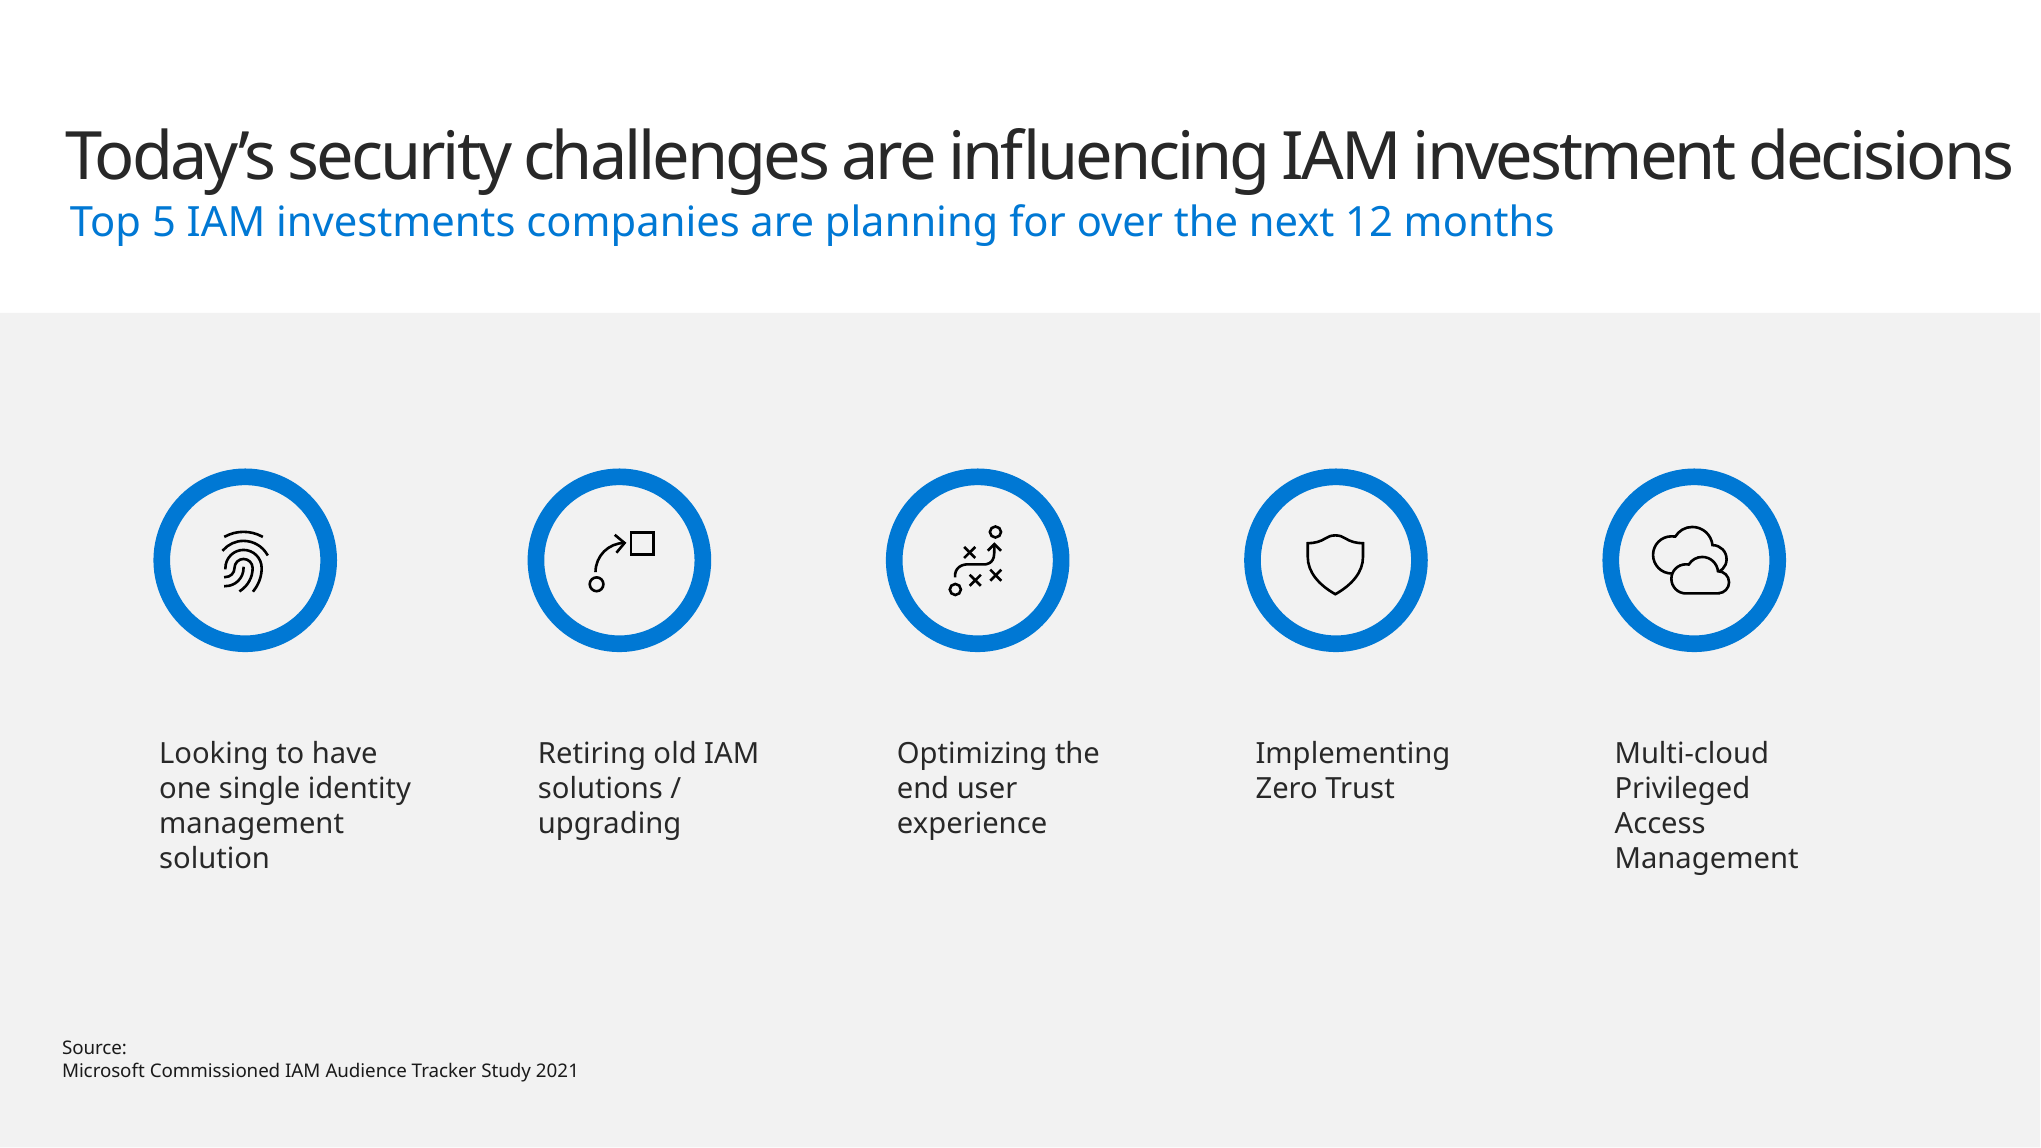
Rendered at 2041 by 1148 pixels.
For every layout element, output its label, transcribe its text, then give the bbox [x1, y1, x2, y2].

text_box Source: Microsoft Commissioned IAM Audience Tracker Study 2021 [47, 1028, 1430, 1089]
text_box [0, 312, 2041, 1148]
text_box Optimizing the end user experience [882, 726, 1145, 847]
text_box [1252, 476, 1420, 644]
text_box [535, 476, 704, 644]
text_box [1610, 476, 1778, 644]
text_box Multi-cloud Privileged Access Management [1599, 852, 1862, 882]
text_box Top 5 IAM investments companies are planning for over the next 12 months [69, 200, 1967, 246]
text_box Today’s security challenges are influencing IAM investment decisions [63, 75, 2041, 200]
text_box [161, 476, 329, 644]
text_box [893, 476, 1062, 644]
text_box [1522, 341, 1896, 852]
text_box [226, 341, 583, 817]
text_box Retiring old IAM solutions / upgrading [523, 726, 786, 847]
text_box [885, 341, 1242, 775]
text_box Looking to have one single identity management solution [144, 726, 427, 882]
text_box Implementing Zero Trust [1240, 726, 1503, 812]
